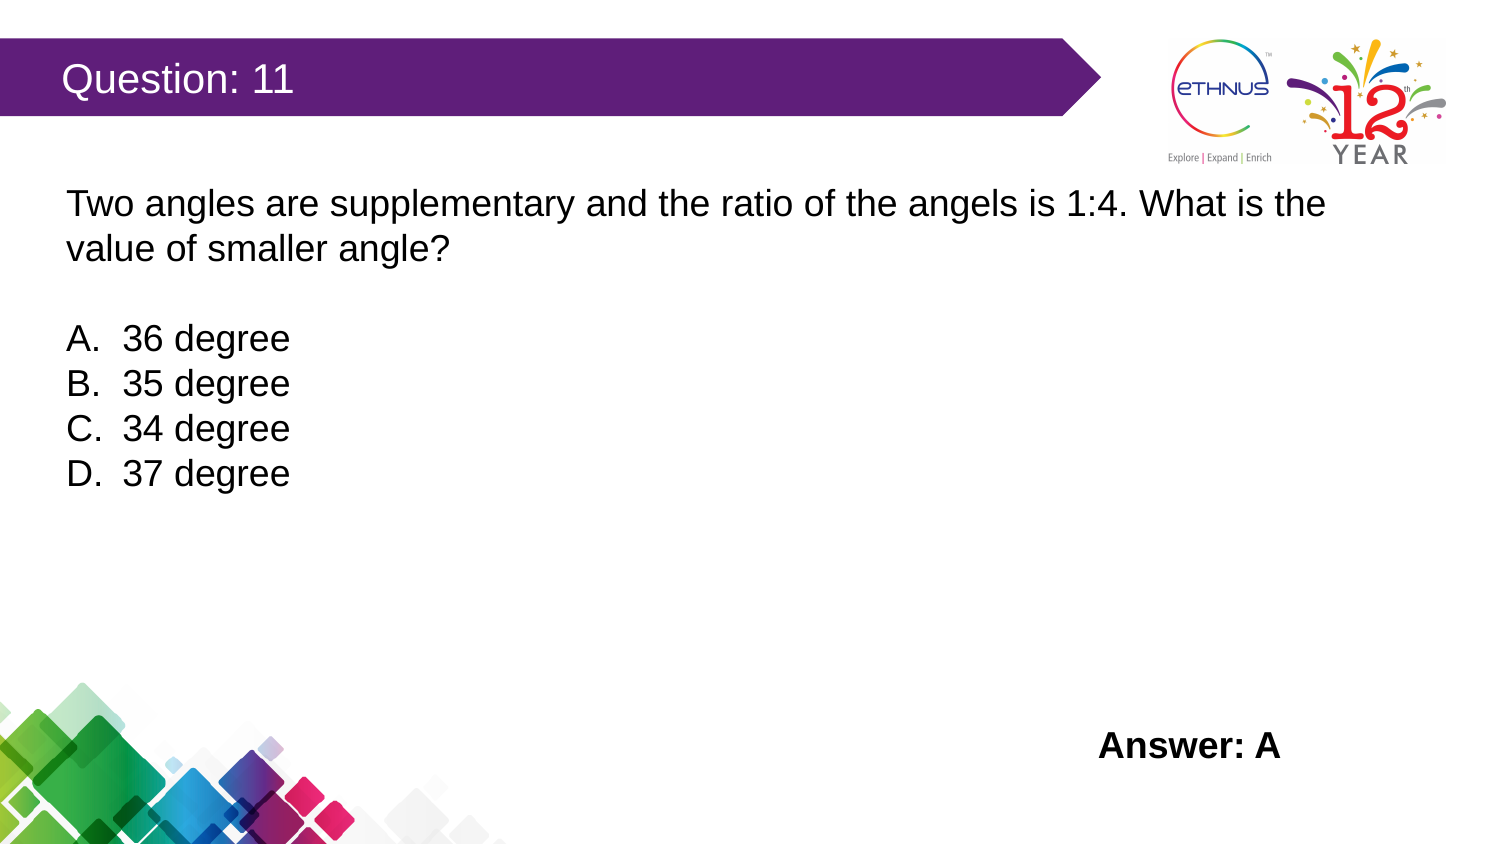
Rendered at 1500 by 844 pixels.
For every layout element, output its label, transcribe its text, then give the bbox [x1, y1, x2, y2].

text_box [0, 38, 52, 117]
list Two angles are supplementary and the ratio of the angels is 1:4. What is the value of smaller angle? 36 degree 35 degree 34 degree 37 degree [32, 164, 1431, 687]
text_box [639, 38, 1102, 117]
text_box Answer: A [1083, 691, 1297, 774]
picture [1167, 38, 1447, 165]
picture [0, 667, 732, 844]
text_box Question: 11 [52, 38, 639, 117]
